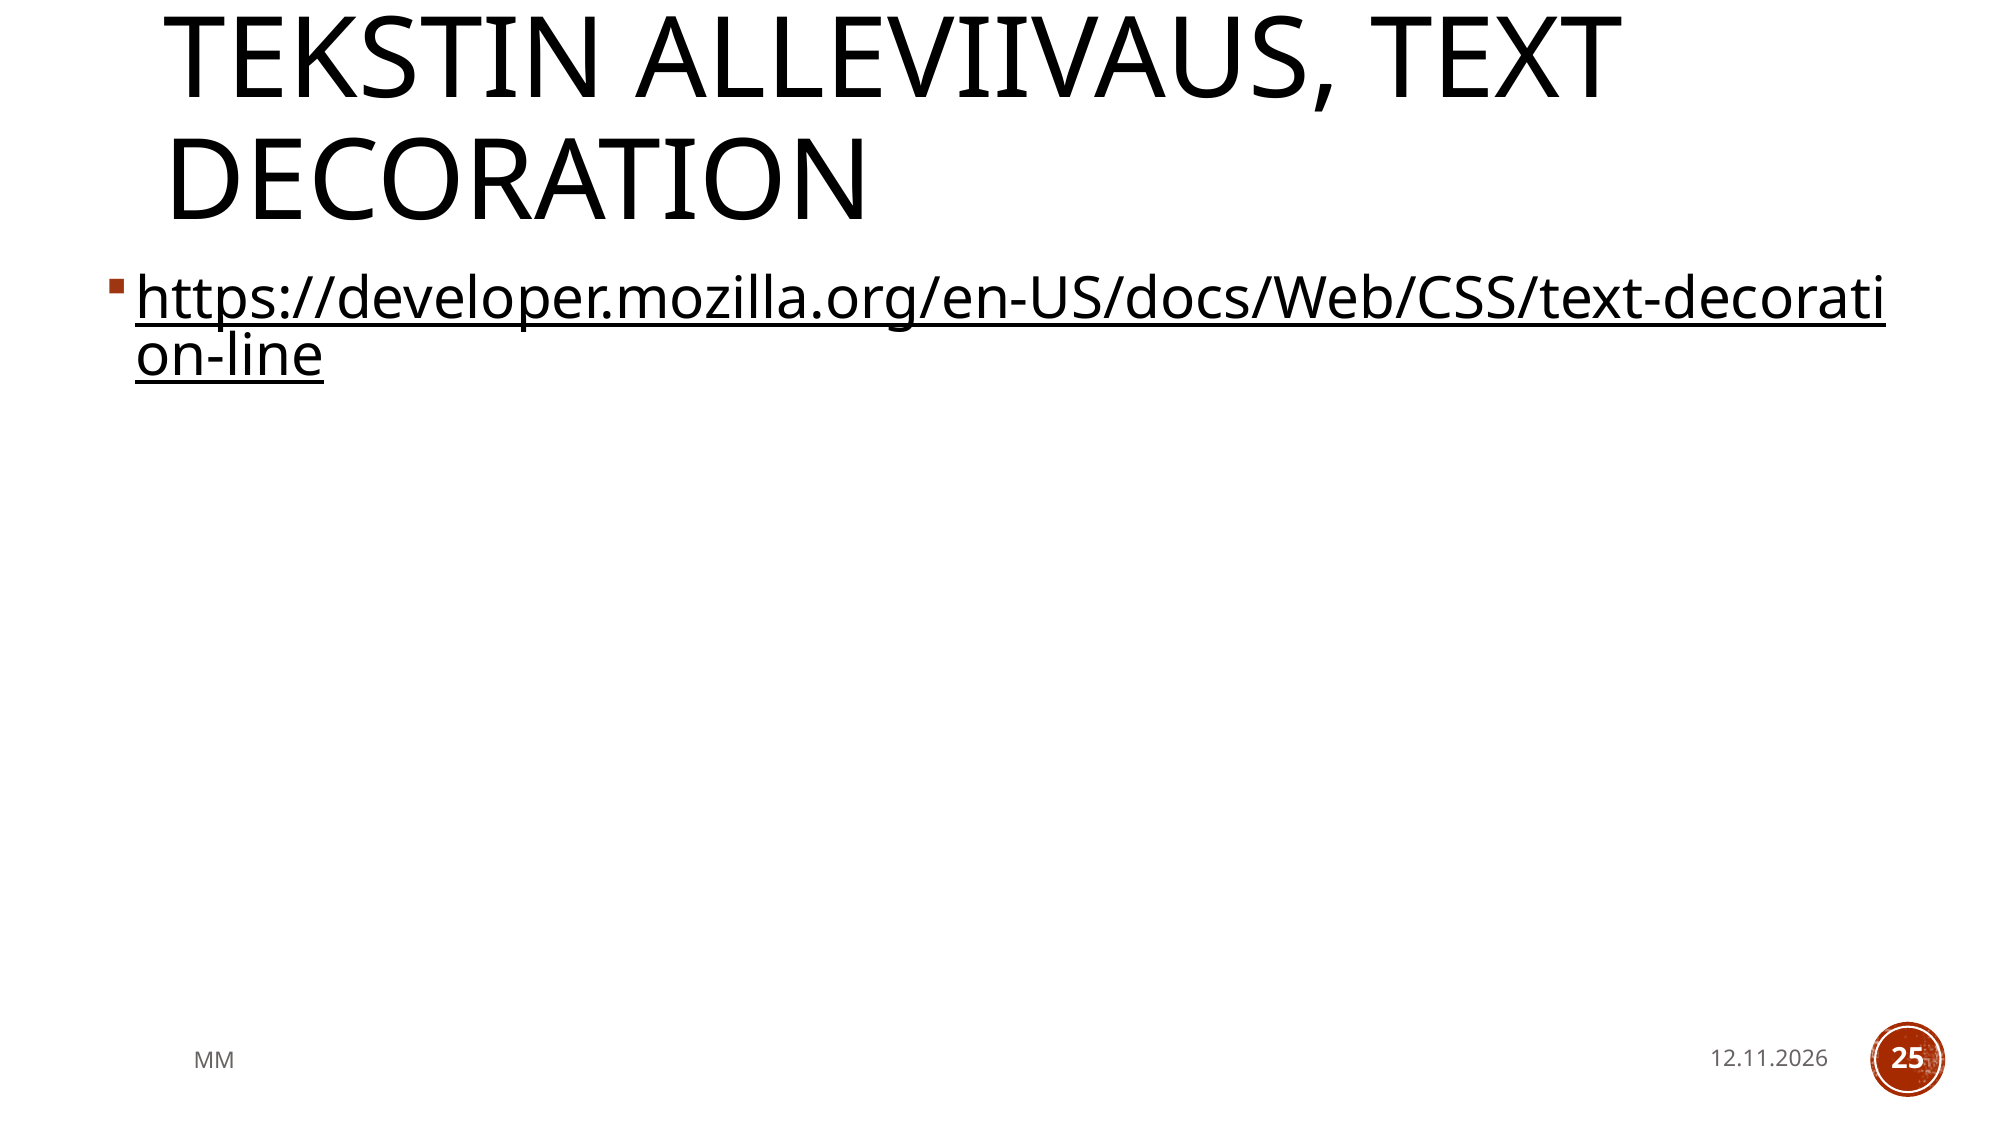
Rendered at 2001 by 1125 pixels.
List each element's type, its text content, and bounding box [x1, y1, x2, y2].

list https://developer.mozilla.org/en-US/docs/Web/CSS/text-decoration-line [90, 253, 1910, 457]
footer MM [178, 1028, 1217, 1089]
title tekstin alleviivaus, text decoration [148, 0, 1799, 253]
slide_number 25 [1855, 1028, 1961, 1089]
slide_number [1306, 1028, 1844, 1089]
